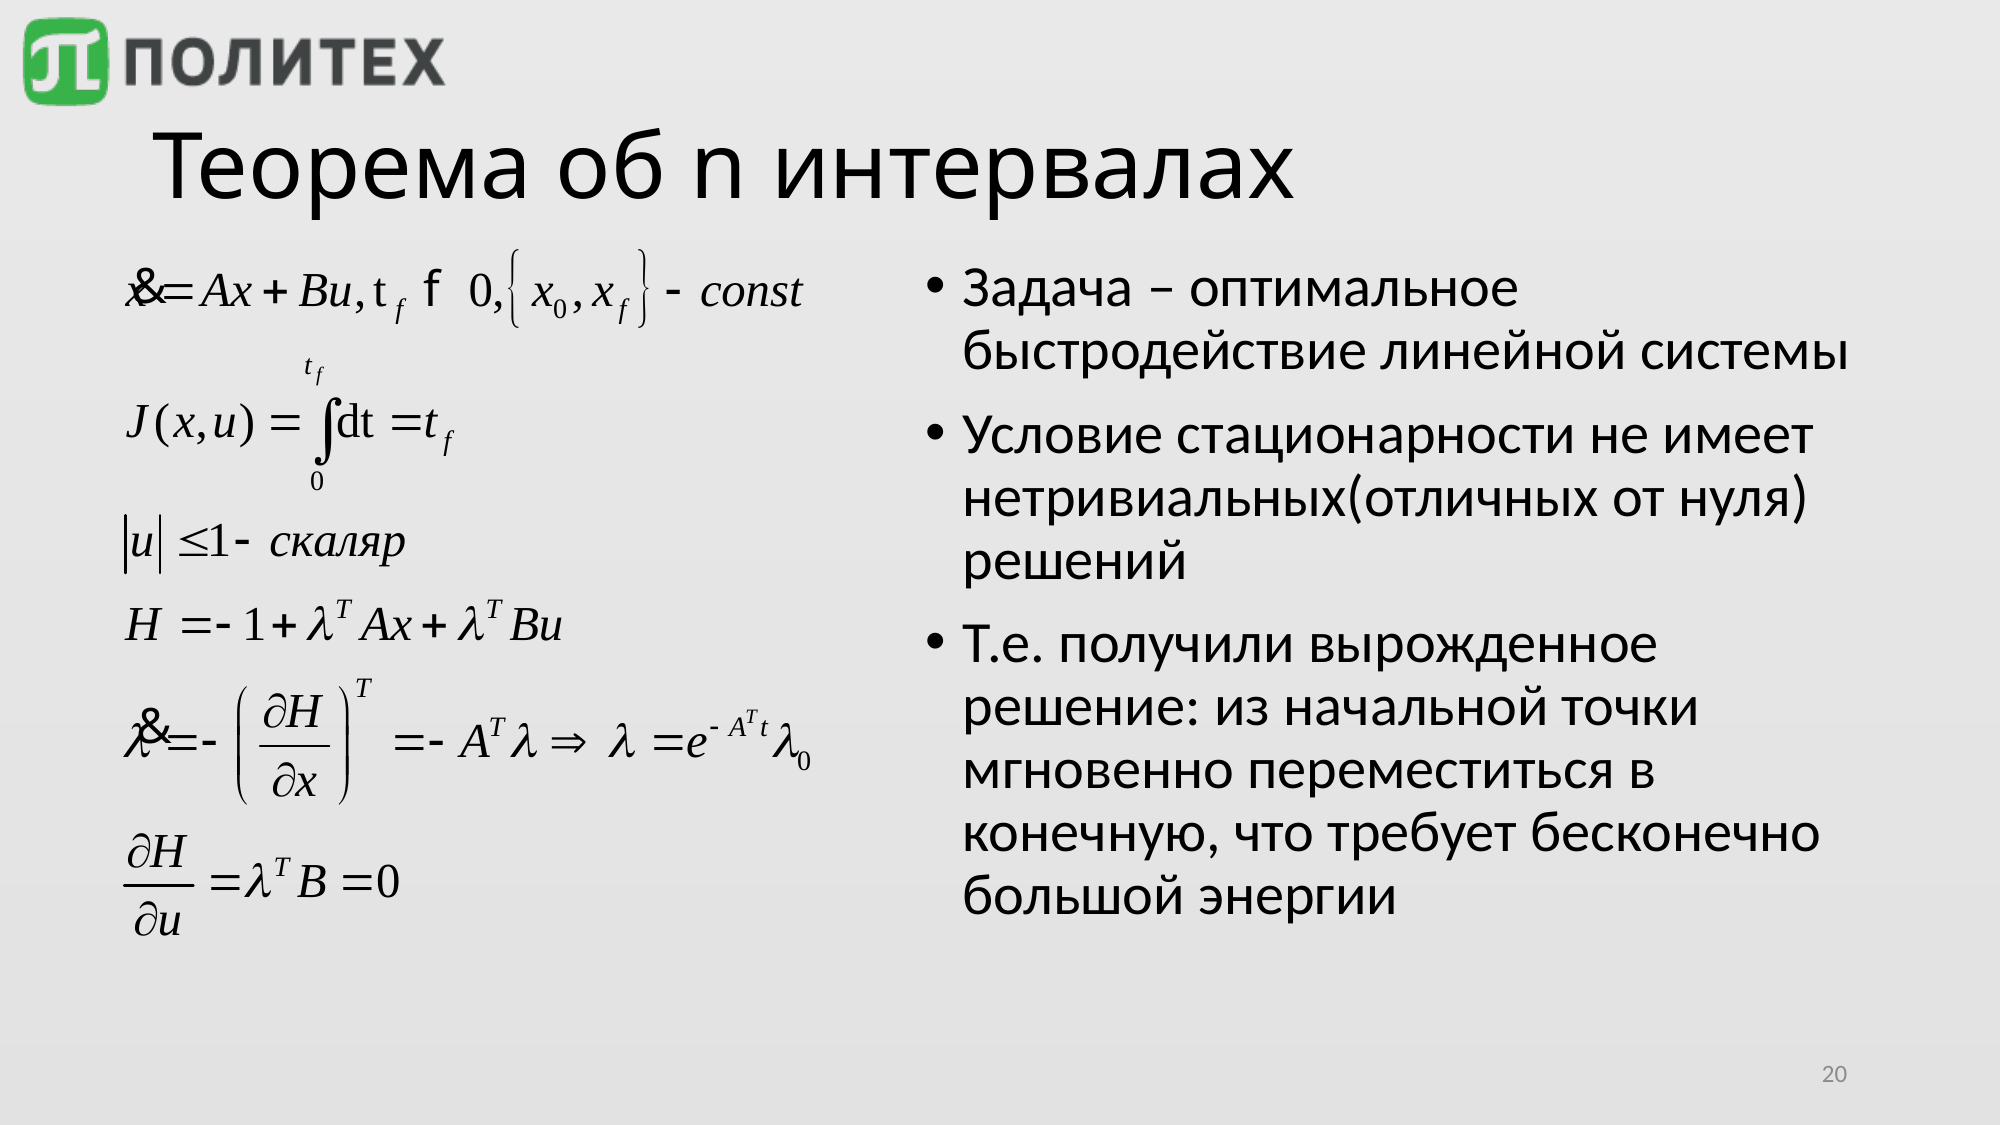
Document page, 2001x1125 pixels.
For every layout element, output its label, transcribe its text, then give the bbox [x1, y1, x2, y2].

picture [0, 0, 469, 125]
list Задача – оптимальное быстродействие линейной системы Условие стационарности не имеет нетривиальных(отличных от нуля) решений Т.е. получили вырожденное решение: из начальной точки мгновенно переместиться в конечную, что требует бесконечно большой энергии [910, 248, 1899, 1014]
slide_number 20 [1412, 1042, 1863, 1103]
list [115, 248, 823, 948]
title Теорема об n интервалах [137, 59, 1863, 278]
